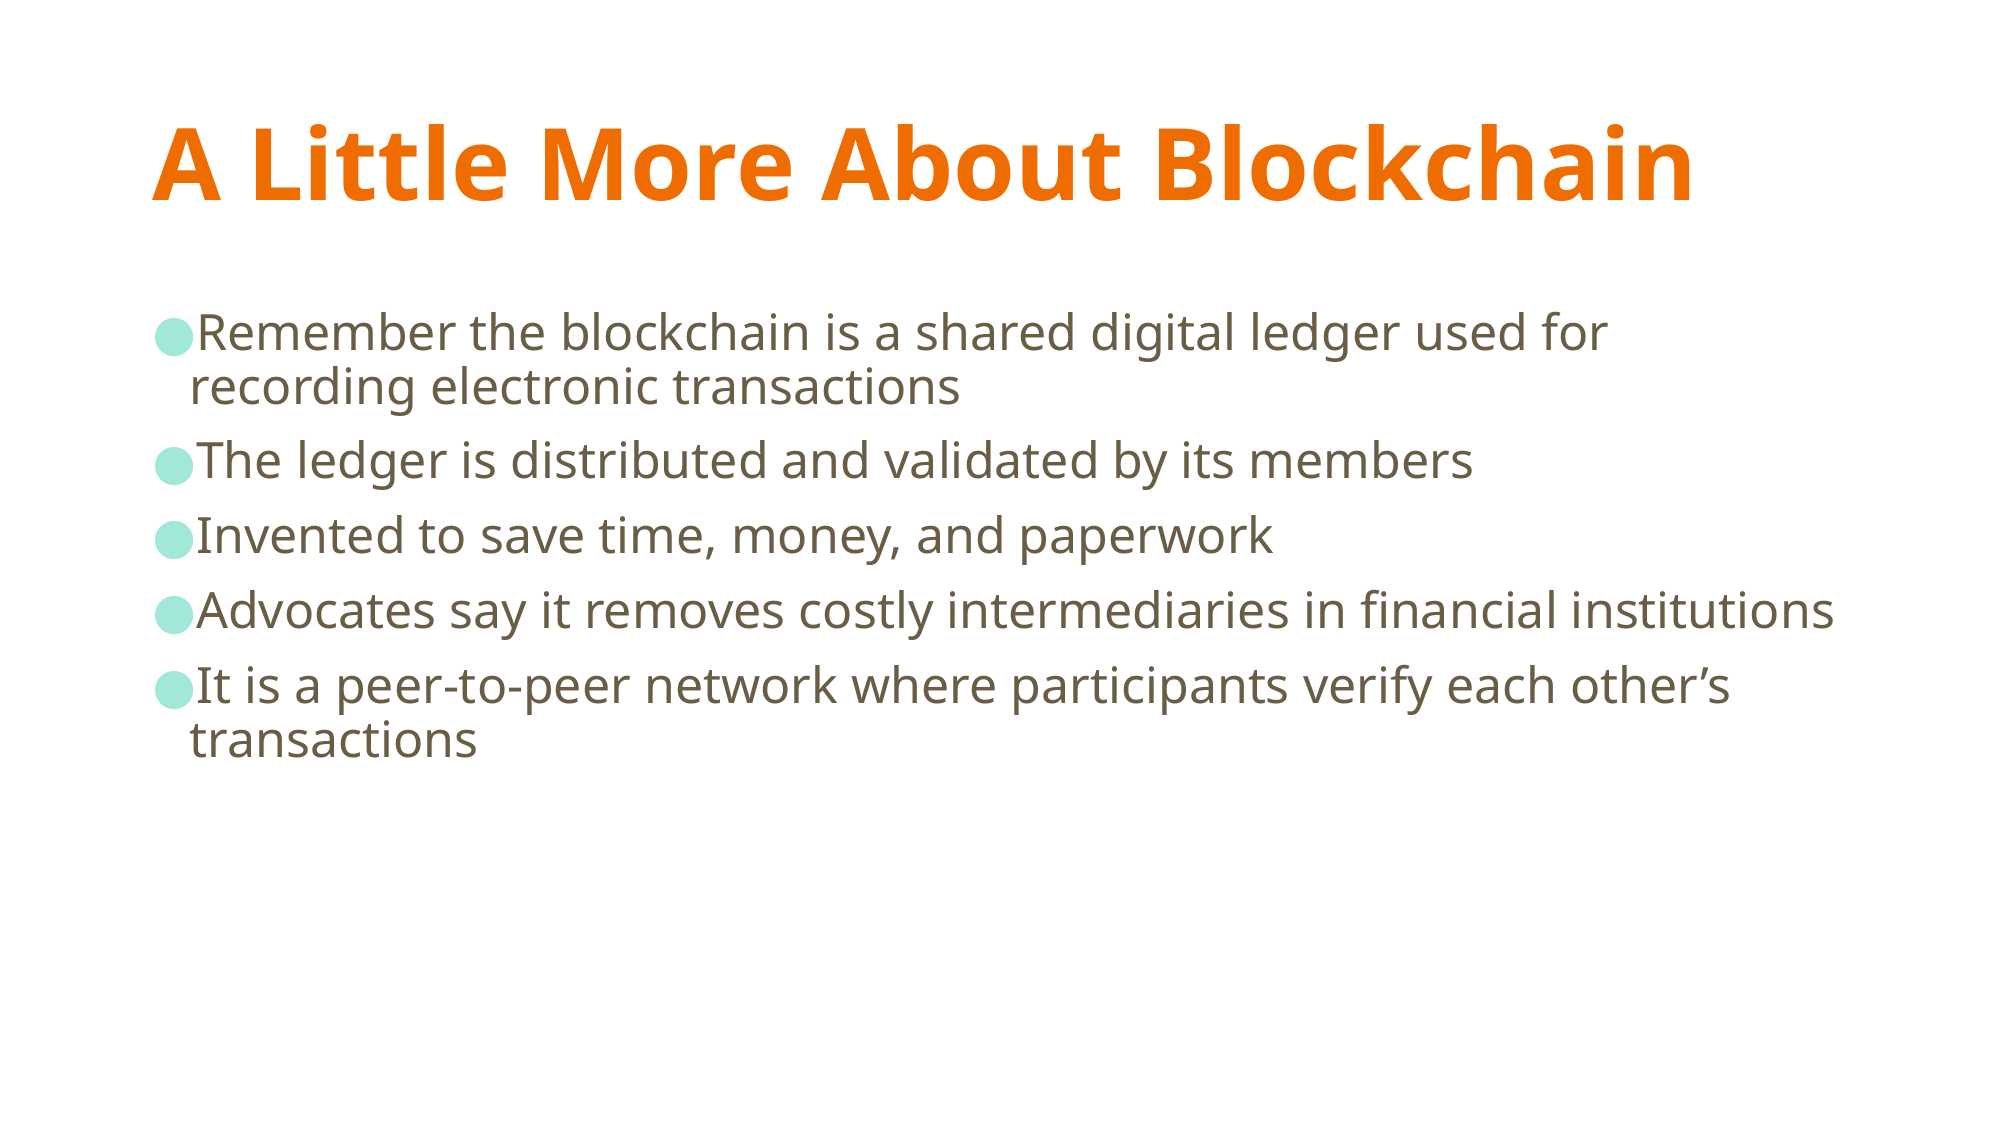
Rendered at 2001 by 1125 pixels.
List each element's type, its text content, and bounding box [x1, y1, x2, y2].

list Remember the blockchain is a shared digital ledger used for recording electronic transactions The ledger is distributed and validated by its members Invented to save time, money, and paperwork Advocates say it removes costly intermediaries in financial institutions It is a peer-to-peer network where participants verify each other’s transactions [137, 299, 1863, 1014]
title A Little More About Blockchain [137, 59, 1863, 278]
